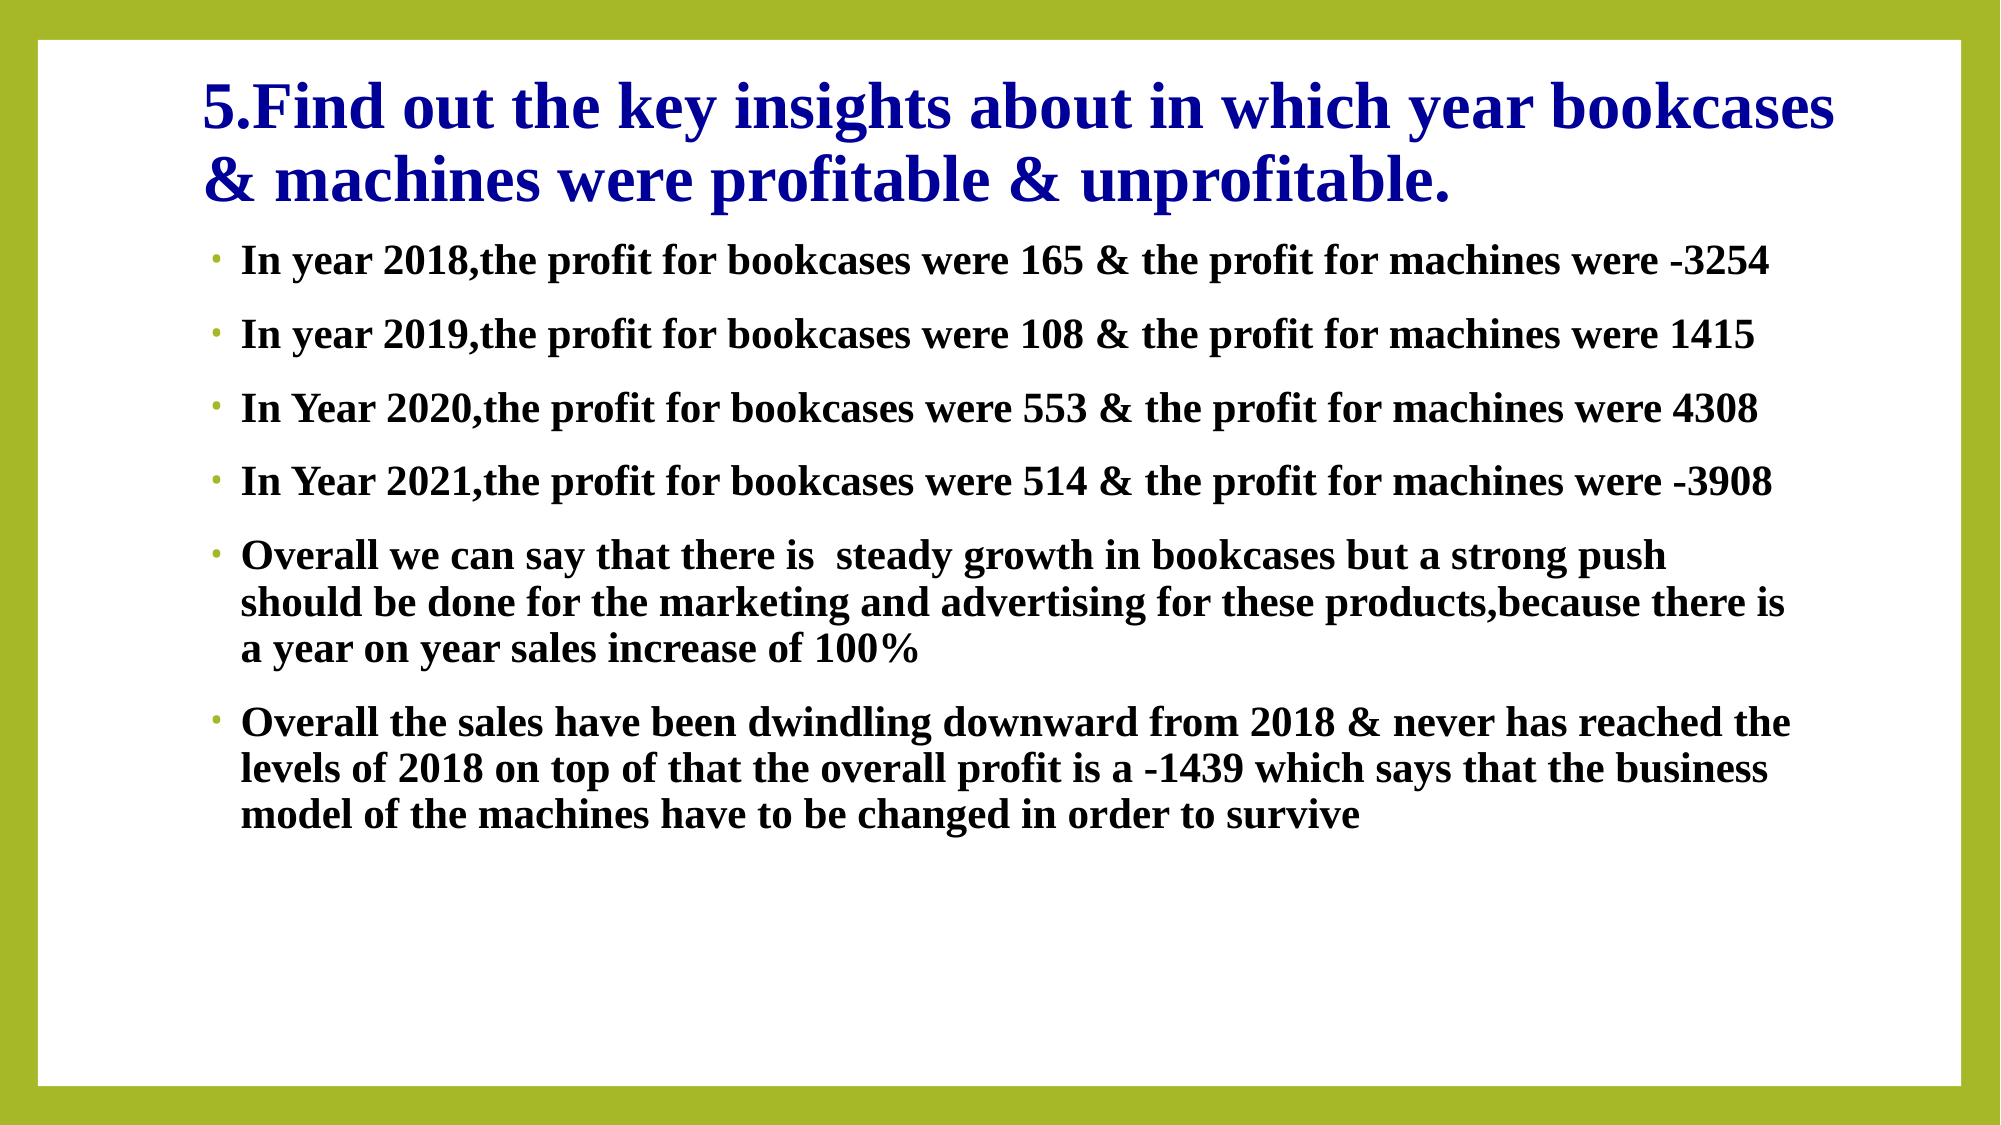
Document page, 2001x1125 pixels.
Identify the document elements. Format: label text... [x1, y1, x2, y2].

list In year 2018,the profit for bookcases were 165 & the profit for machines were -3254 In year 2019,the profit for bookcases were 108 & the profit for machines were 1415 In Year 2020,the profit for bookcases were 553 & the profit for machines were 4308 In Year 2021,the profit for bookcases were 514 & the profit for machines were -3908 Overall we can say that there is steady growth in bookcases but a strong push should be done for the marketing and advertising for these products,because there is a year on year sales increase of 100% Overall the sales have been dwindling downward from 2018 & never has reached the levels of 2018 on top of that the overall profit is a -1439 which says that the business model of the machines have to be changed in order to survive [187, 230, 1808, 1000]
title 5.Find out the key insights about in which year bookcases & machines were profitable & unprofitable. [187, 56, 1925, 230]
